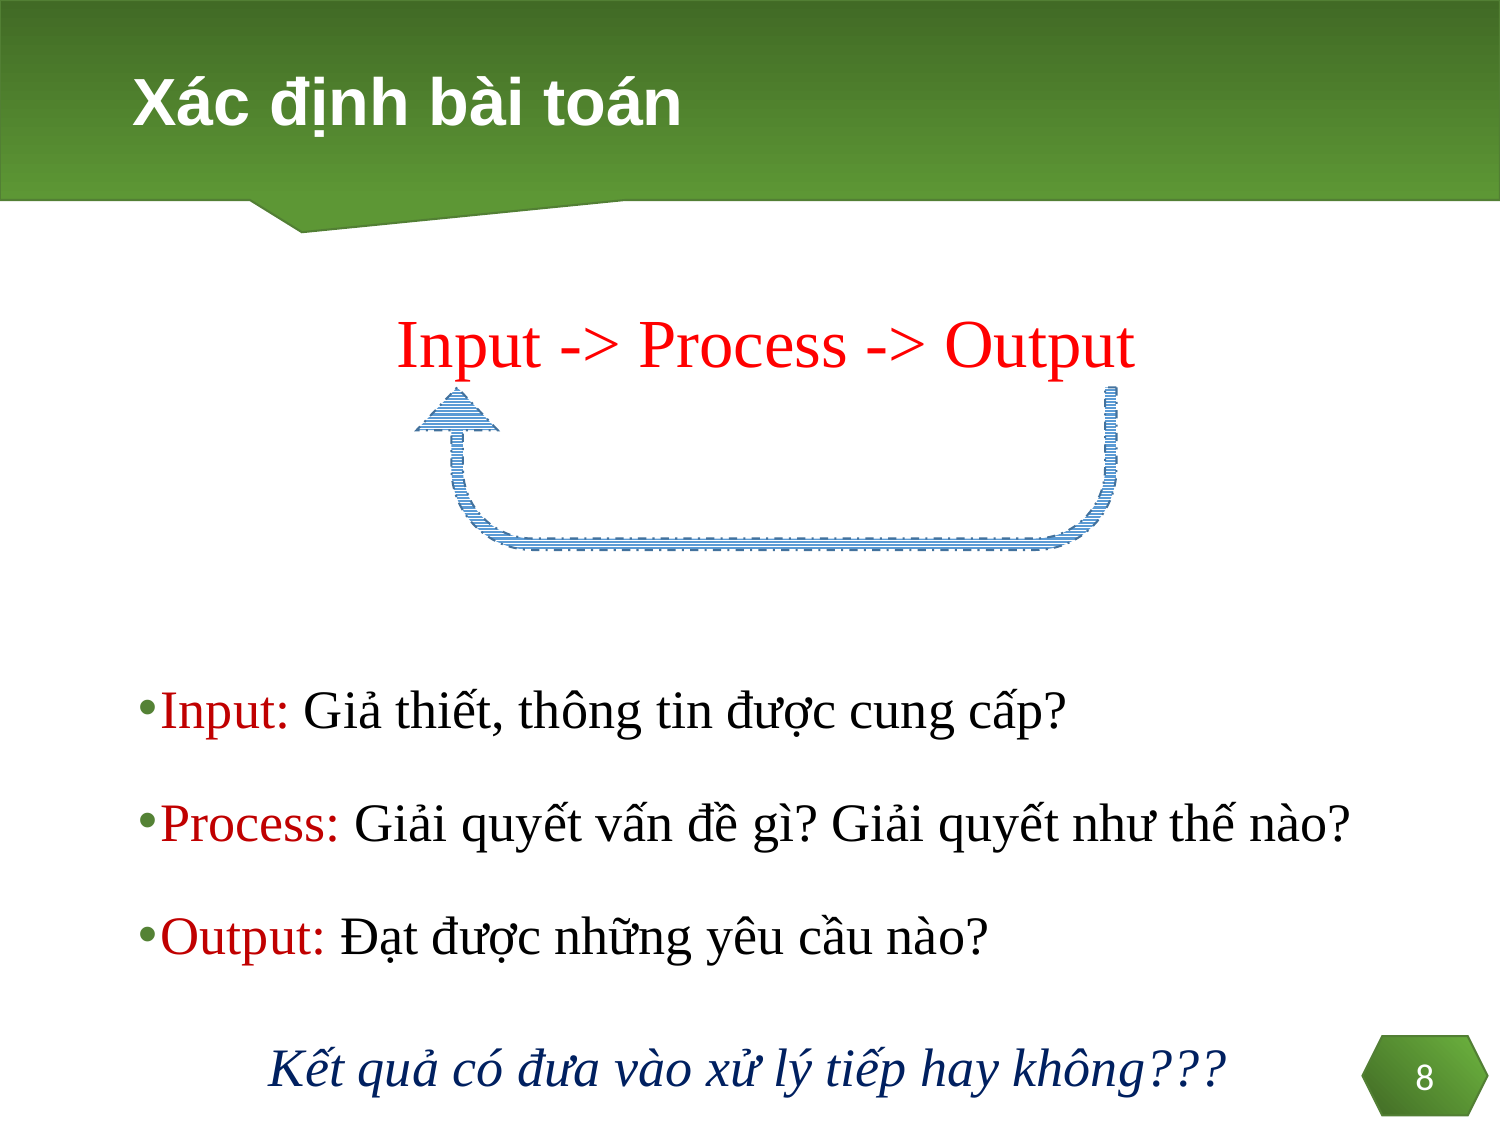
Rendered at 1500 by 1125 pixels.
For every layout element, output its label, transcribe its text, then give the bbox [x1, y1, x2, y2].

text_box [414, 386, 1118, 552]
list Input -> Process -> Output Input: Giả thiết, thông tin được cung cấp? Process: Giải quyết vấn đề gì? Giải quyết như thế nào? Output: Đạt được những yêu cầu nào? [117, 249, 1416, 1025]
title Xác định bài toán [117, 24, 1299, 183]
text_box Kết quả có đưa vào xử lý tiếp hay không??? [254, 1024, 1244, 1105]
